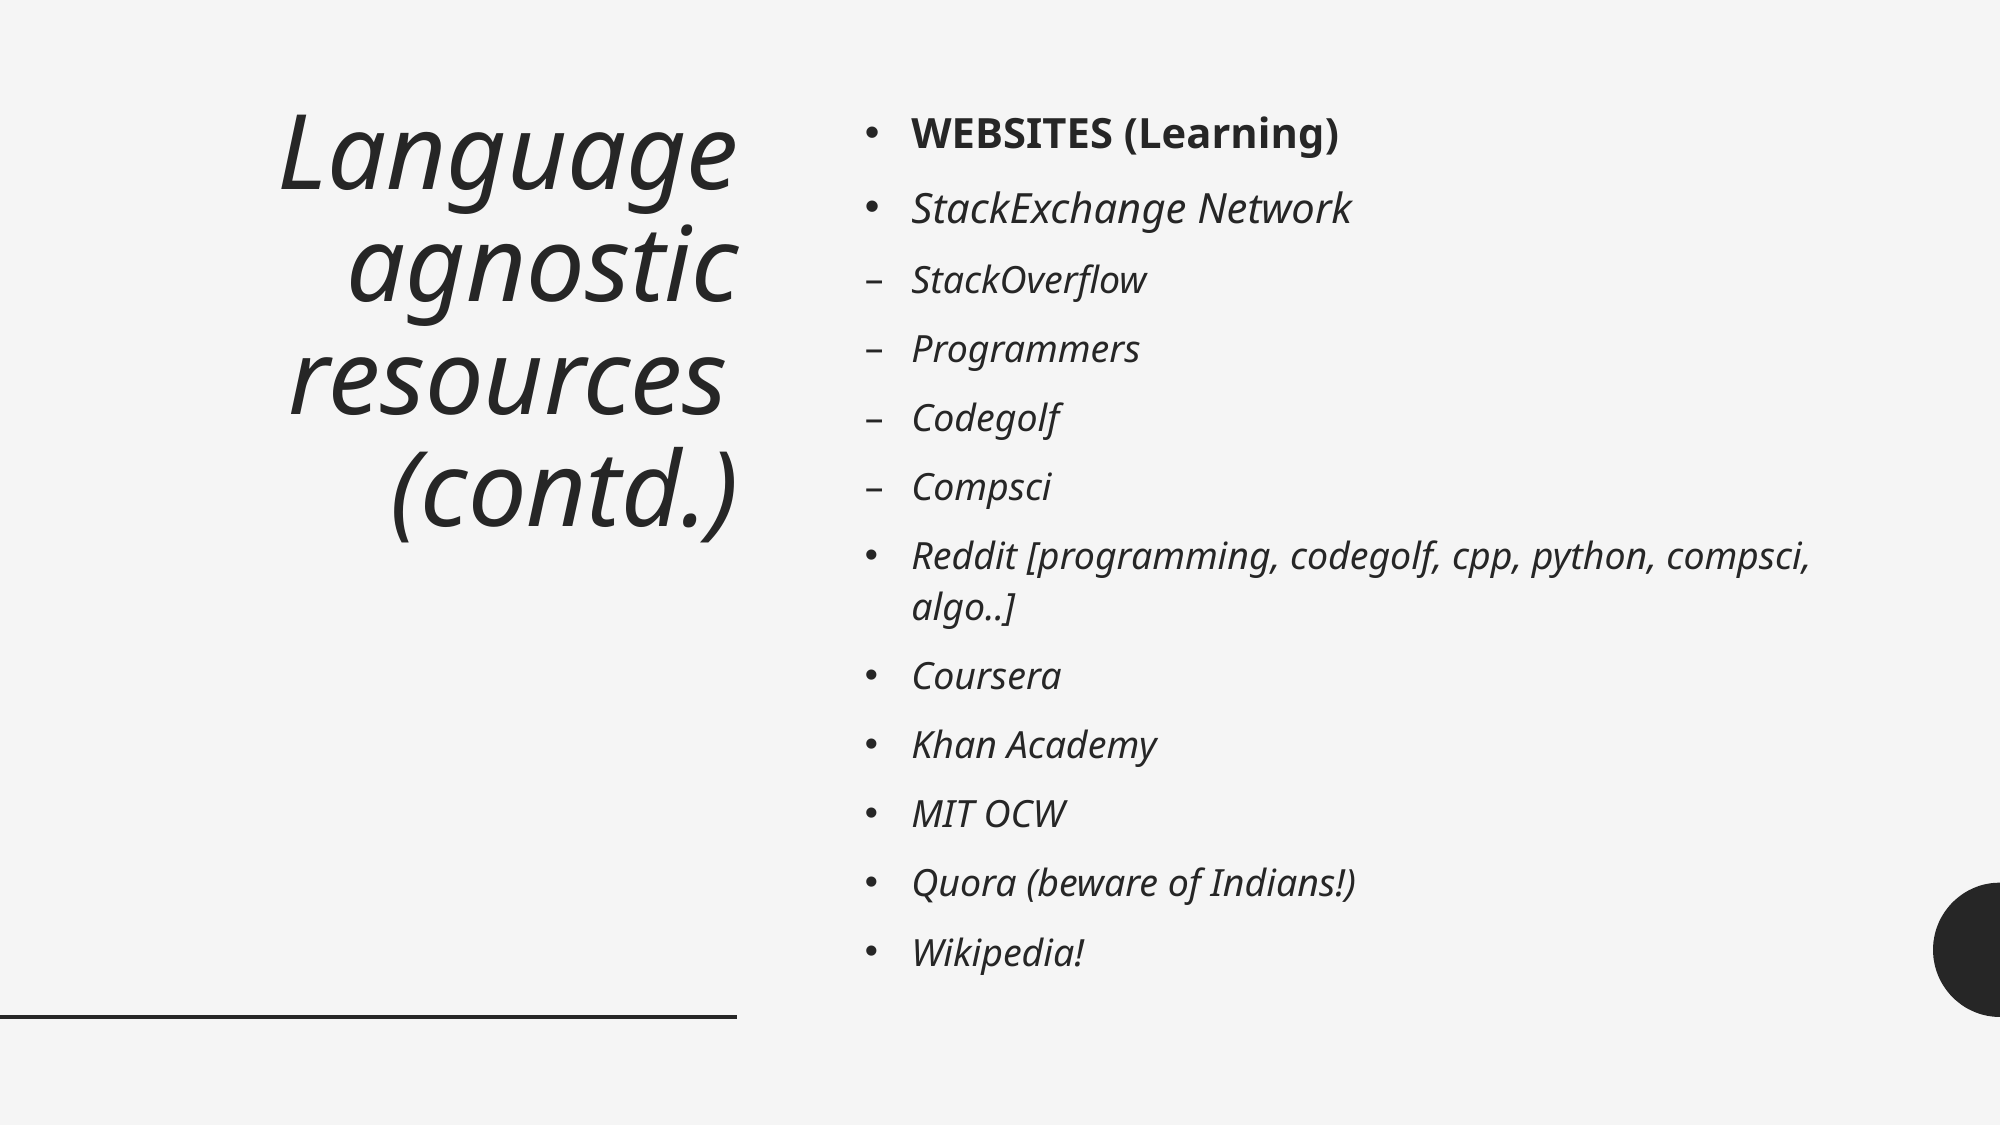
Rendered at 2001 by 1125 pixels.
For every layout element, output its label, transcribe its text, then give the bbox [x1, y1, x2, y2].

title Language agnostic resources (contd.) [125, 91, 754, 905]
list WEBSITES (Learning) StackExchange Network StackOverflow Programmers Codegolf Compsci Reddit [programming, codegolf, cpp, python, compsci, algo..] Coursera Khan Academy MIT OCW Quora (beware of Indians!) Wikipedia! [849, 93, 1875, 1022]
